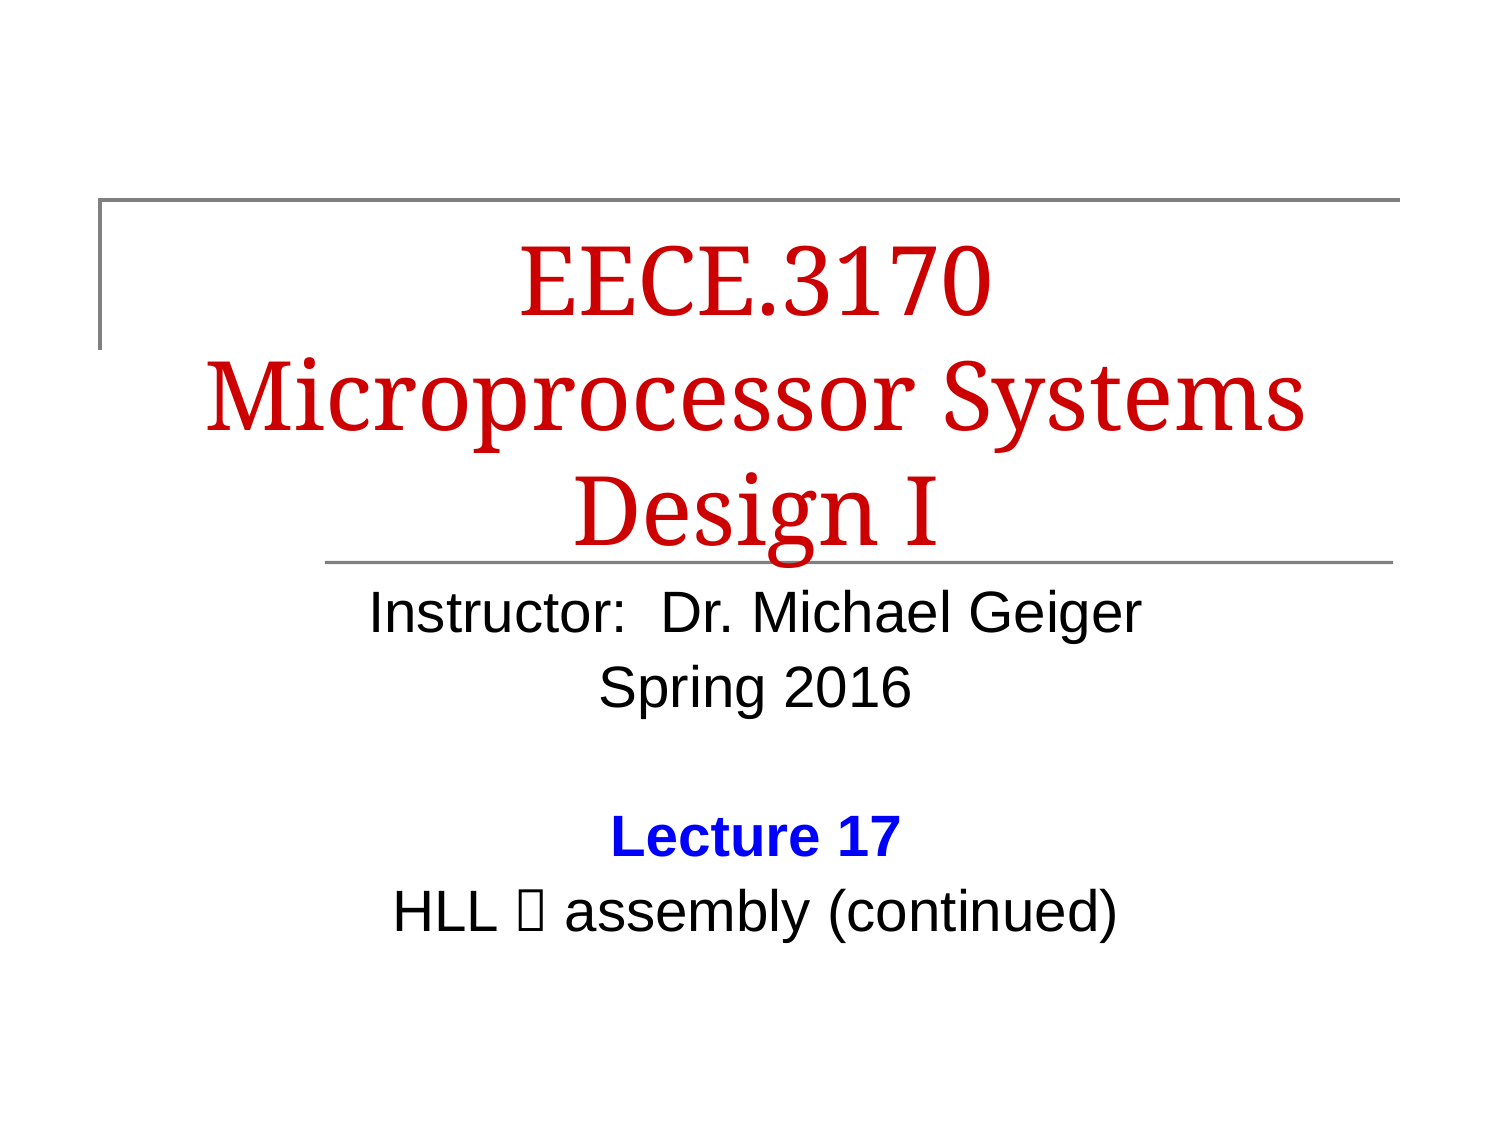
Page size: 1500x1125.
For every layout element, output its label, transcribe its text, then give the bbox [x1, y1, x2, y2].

title EECE.3170 Microprocessor Systems Design I [112, 212, 1401, 563]
subtitle Instructor: Dr. Michael Geiger Spring 2016 Lecture 17 HLL  assembly (continued) [112, 575, 1400, 1075]
